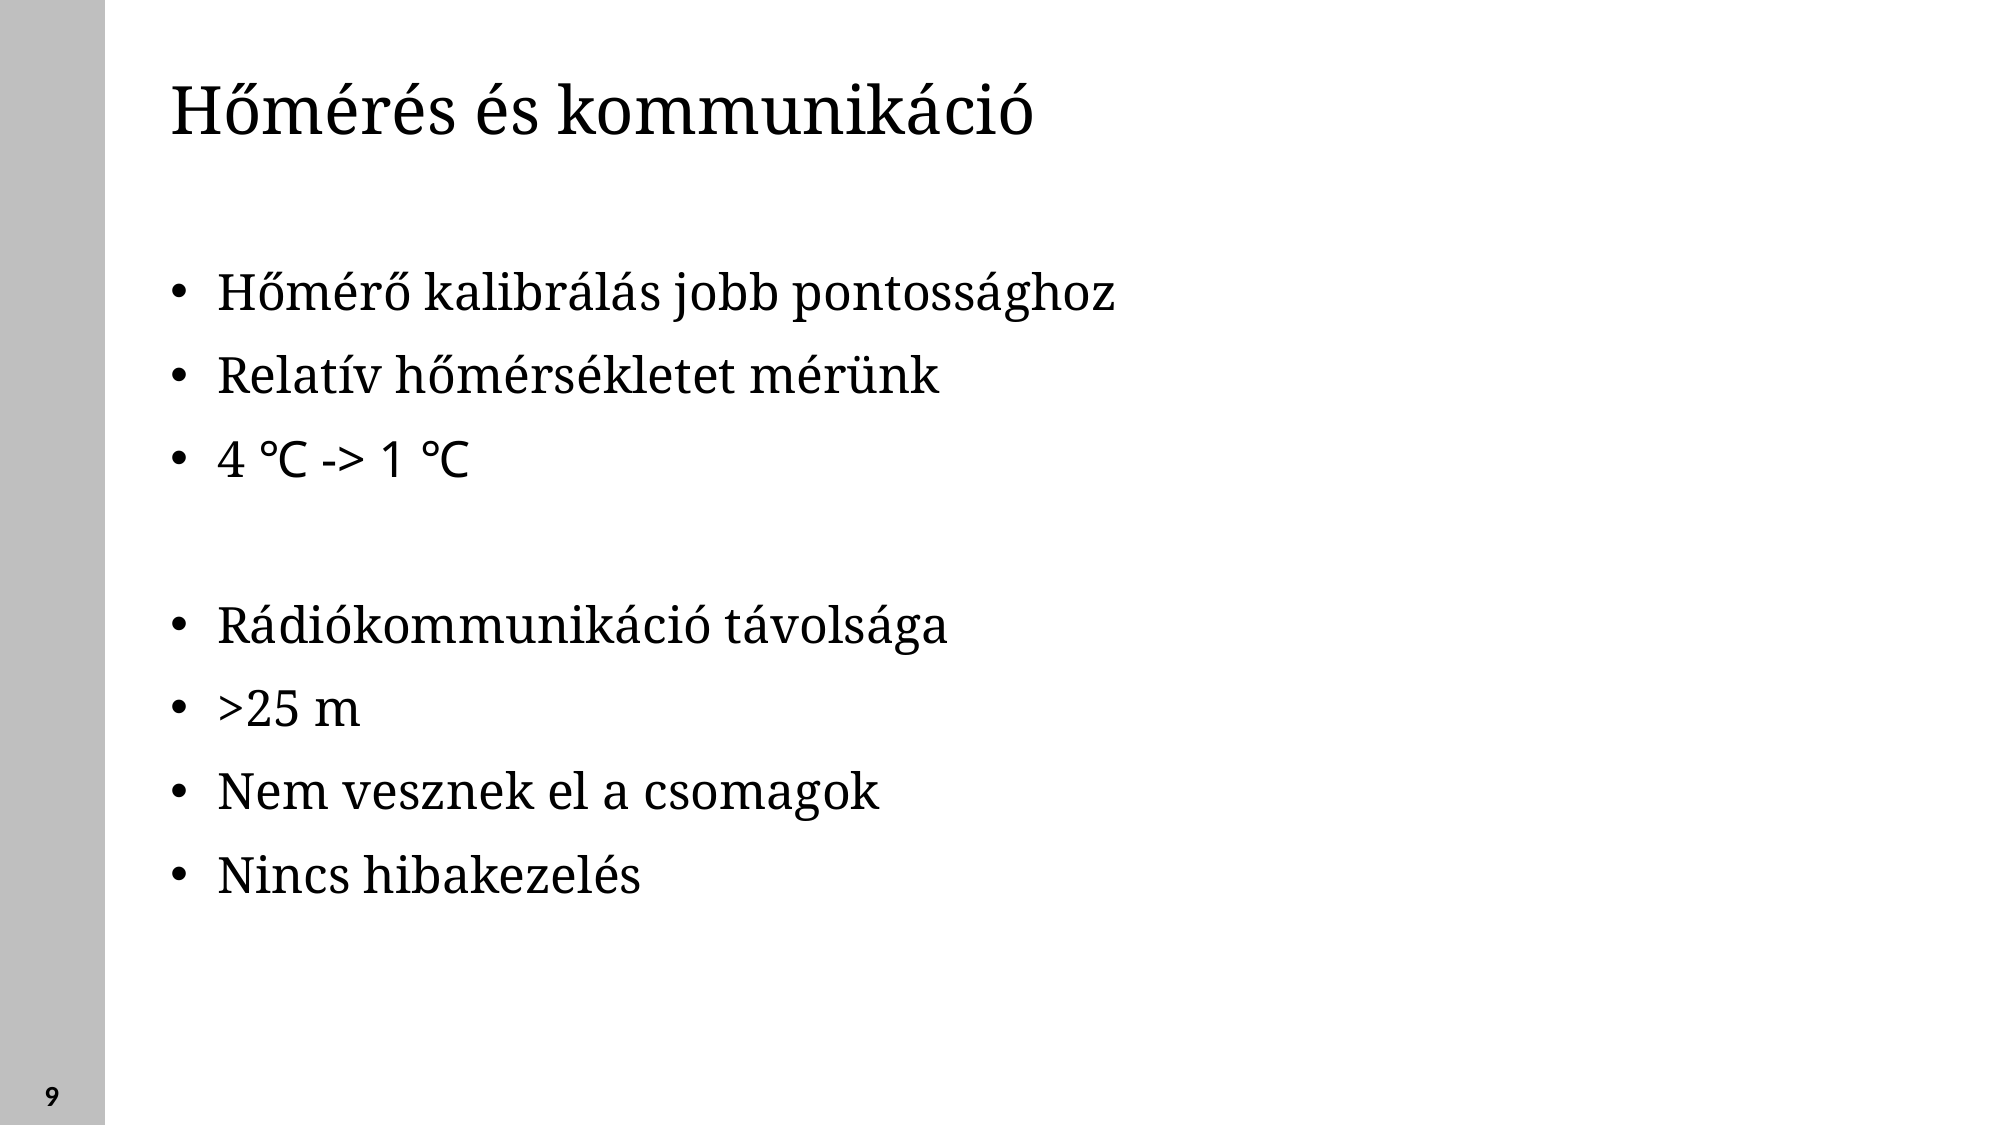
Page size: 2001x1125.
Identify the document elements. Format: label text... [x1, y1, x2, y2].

text_box [0, 0, 106, 1125]
text_box Hőmérés és kommunikáció [155, 60, 1052, 156]
text_box Rádiókommunikáció távolsága >25 m Nem vesznek el a csomagok Nincs hibakezelés [155, 562, 1464, 1001]
text_box Hőmérő kalibrálás jobb pontossághoz Relatív hőmérsékletet mérünk 4 ℃ -> 1 ℃ [155, 229, 1464, 562]
slide_number 9 [10, 1065, 75, 1125]
